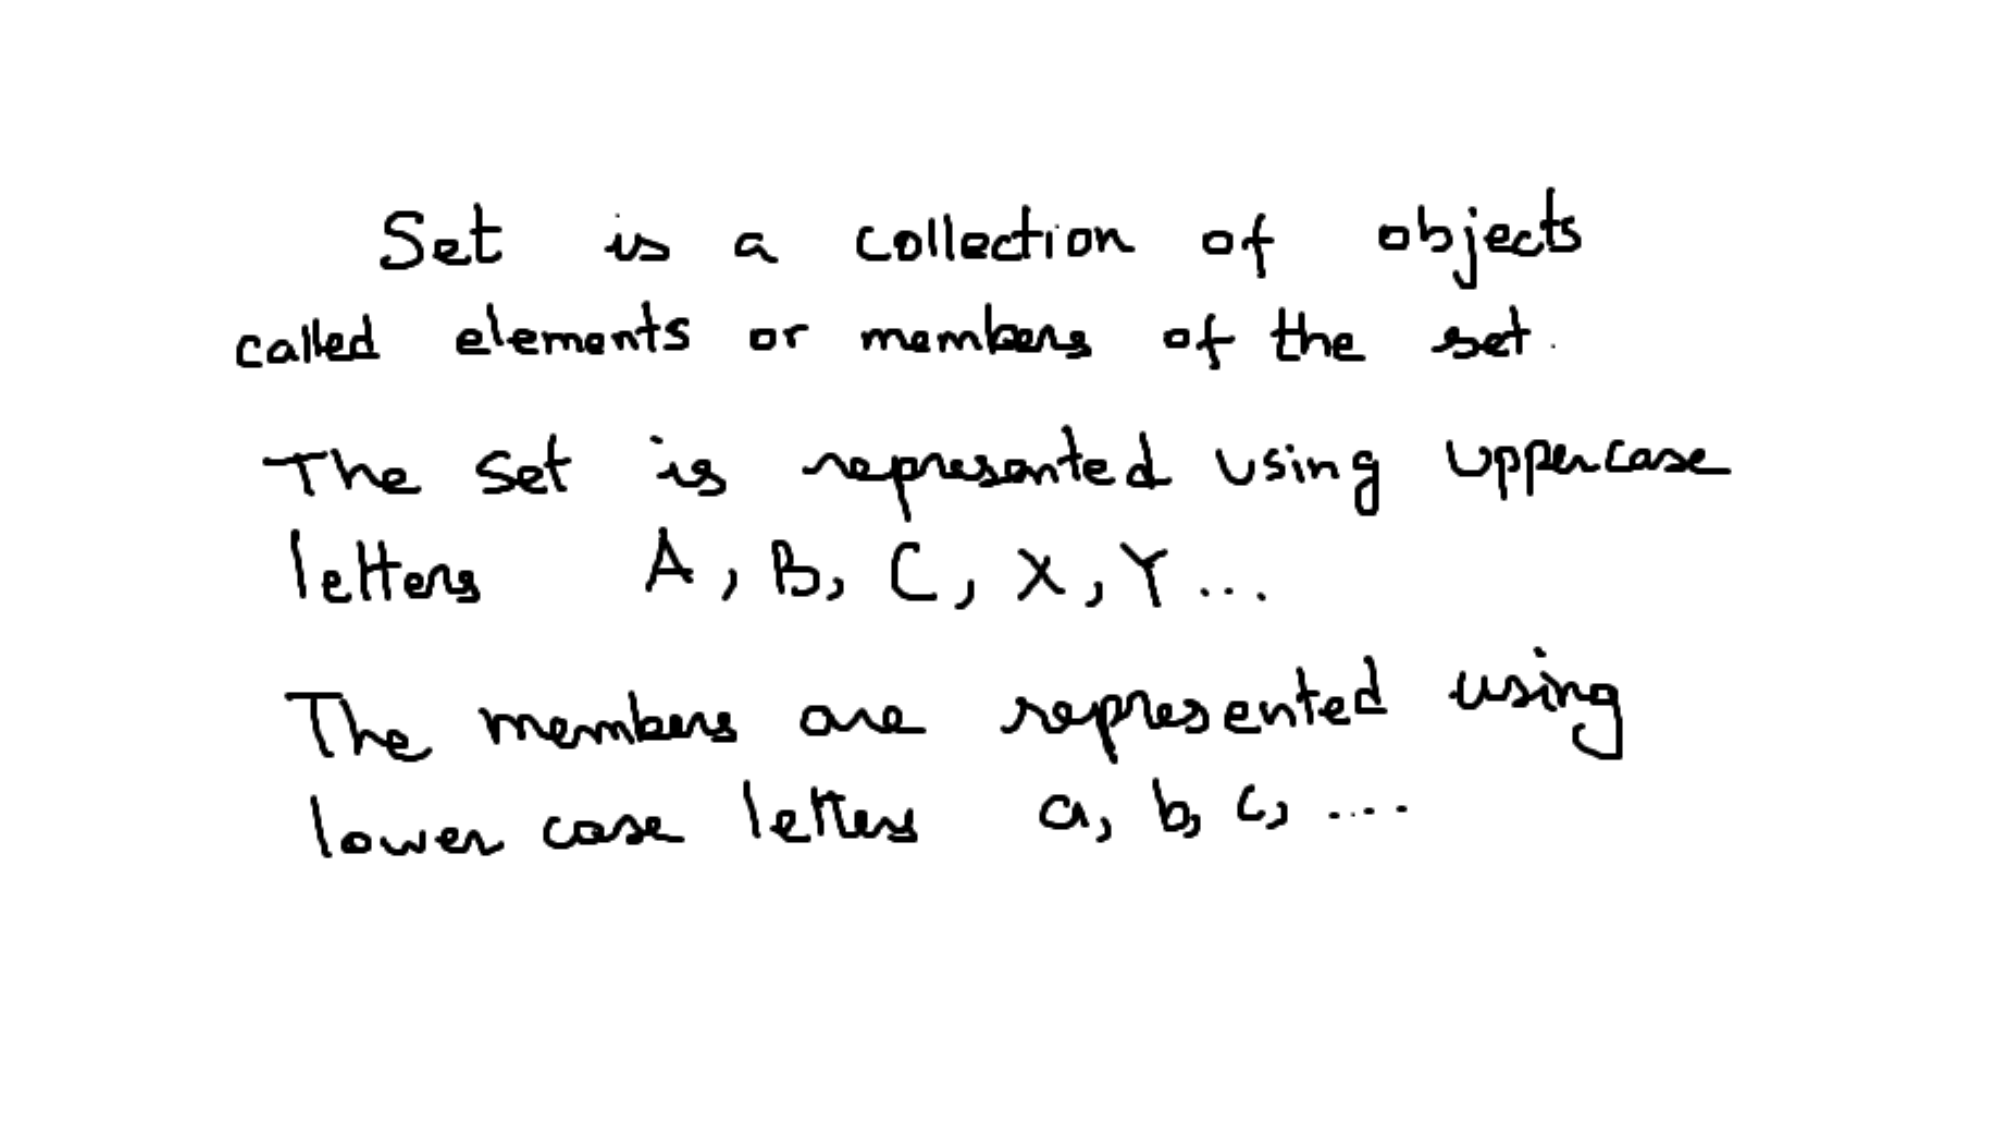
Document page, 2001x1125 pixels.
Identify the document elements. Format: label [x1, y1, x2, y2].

picture [137, 59, 1919, 1061]
